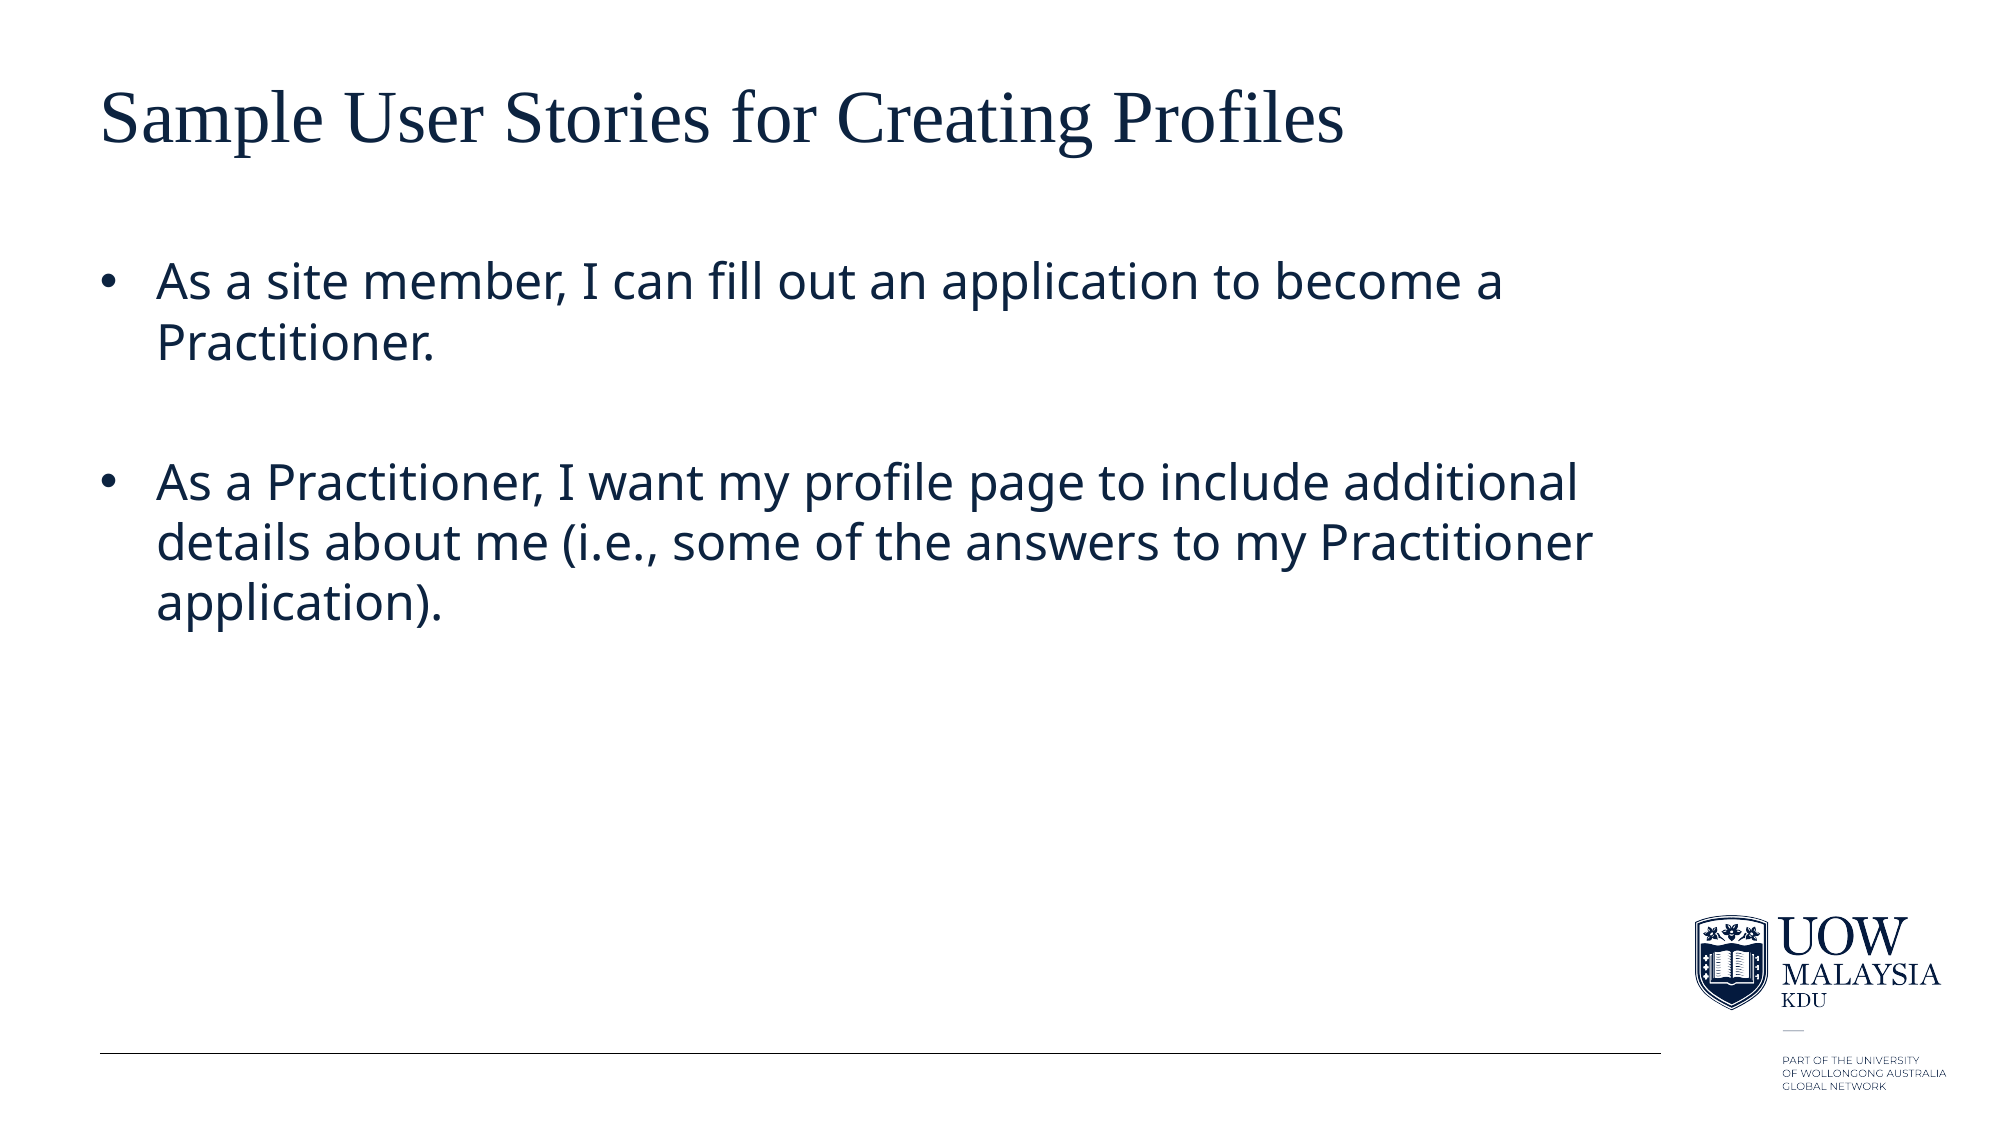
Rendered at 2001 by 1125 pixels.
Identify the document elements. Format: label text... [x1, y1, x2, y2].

title Sample User Stories for Creating Profiles [99, 67, 1661, 207]
list As a site member, I can fill out an application to become a Practitioner. As a Practitioner, I want my profile page to include additional details about me (i.e., some of the answers to my Practitioner application). [99, 249, 1693, 821]
picture [1695, 915, 1947, 1091]
